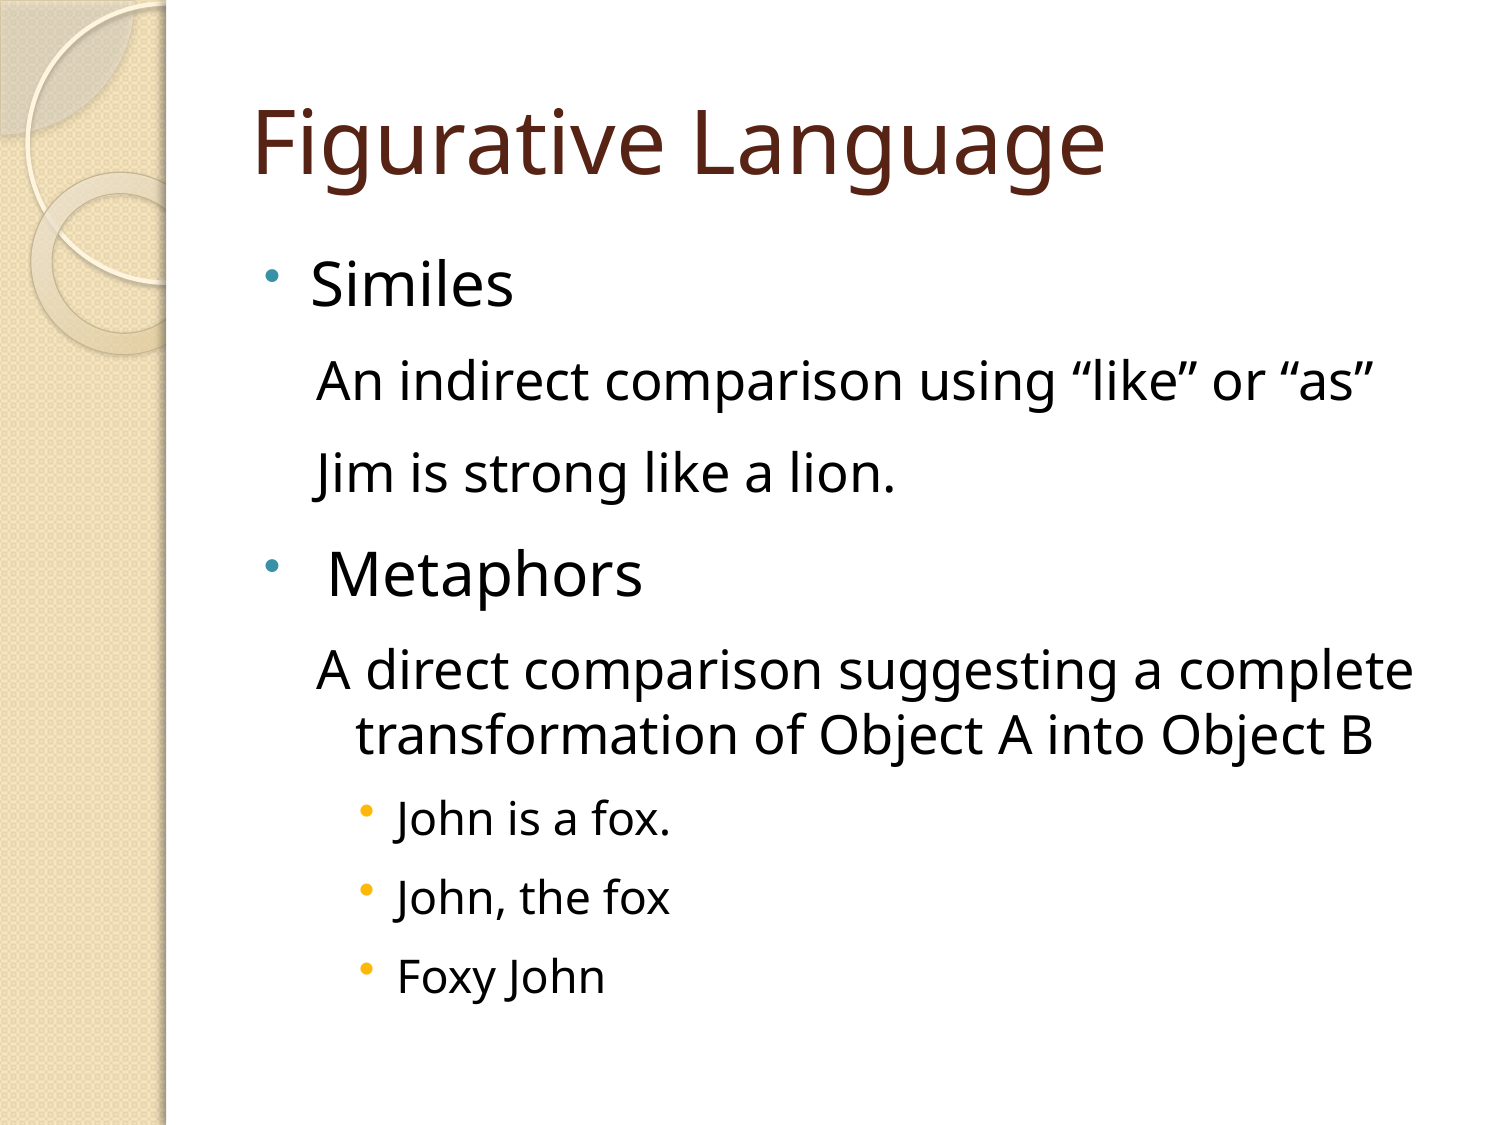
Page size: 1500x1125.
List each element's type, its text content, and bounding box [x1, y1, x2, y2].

list Similes An indirect comparison using “like” or “as” Jim is strong like a lion. Metaphors A direct comparison suggesting a complete transformation of Object A into Object B John is a fox. John, the fox Foxy John [235, 237, 1466, 1025]
title Figurative Language [235, 45, 1466, 233]
